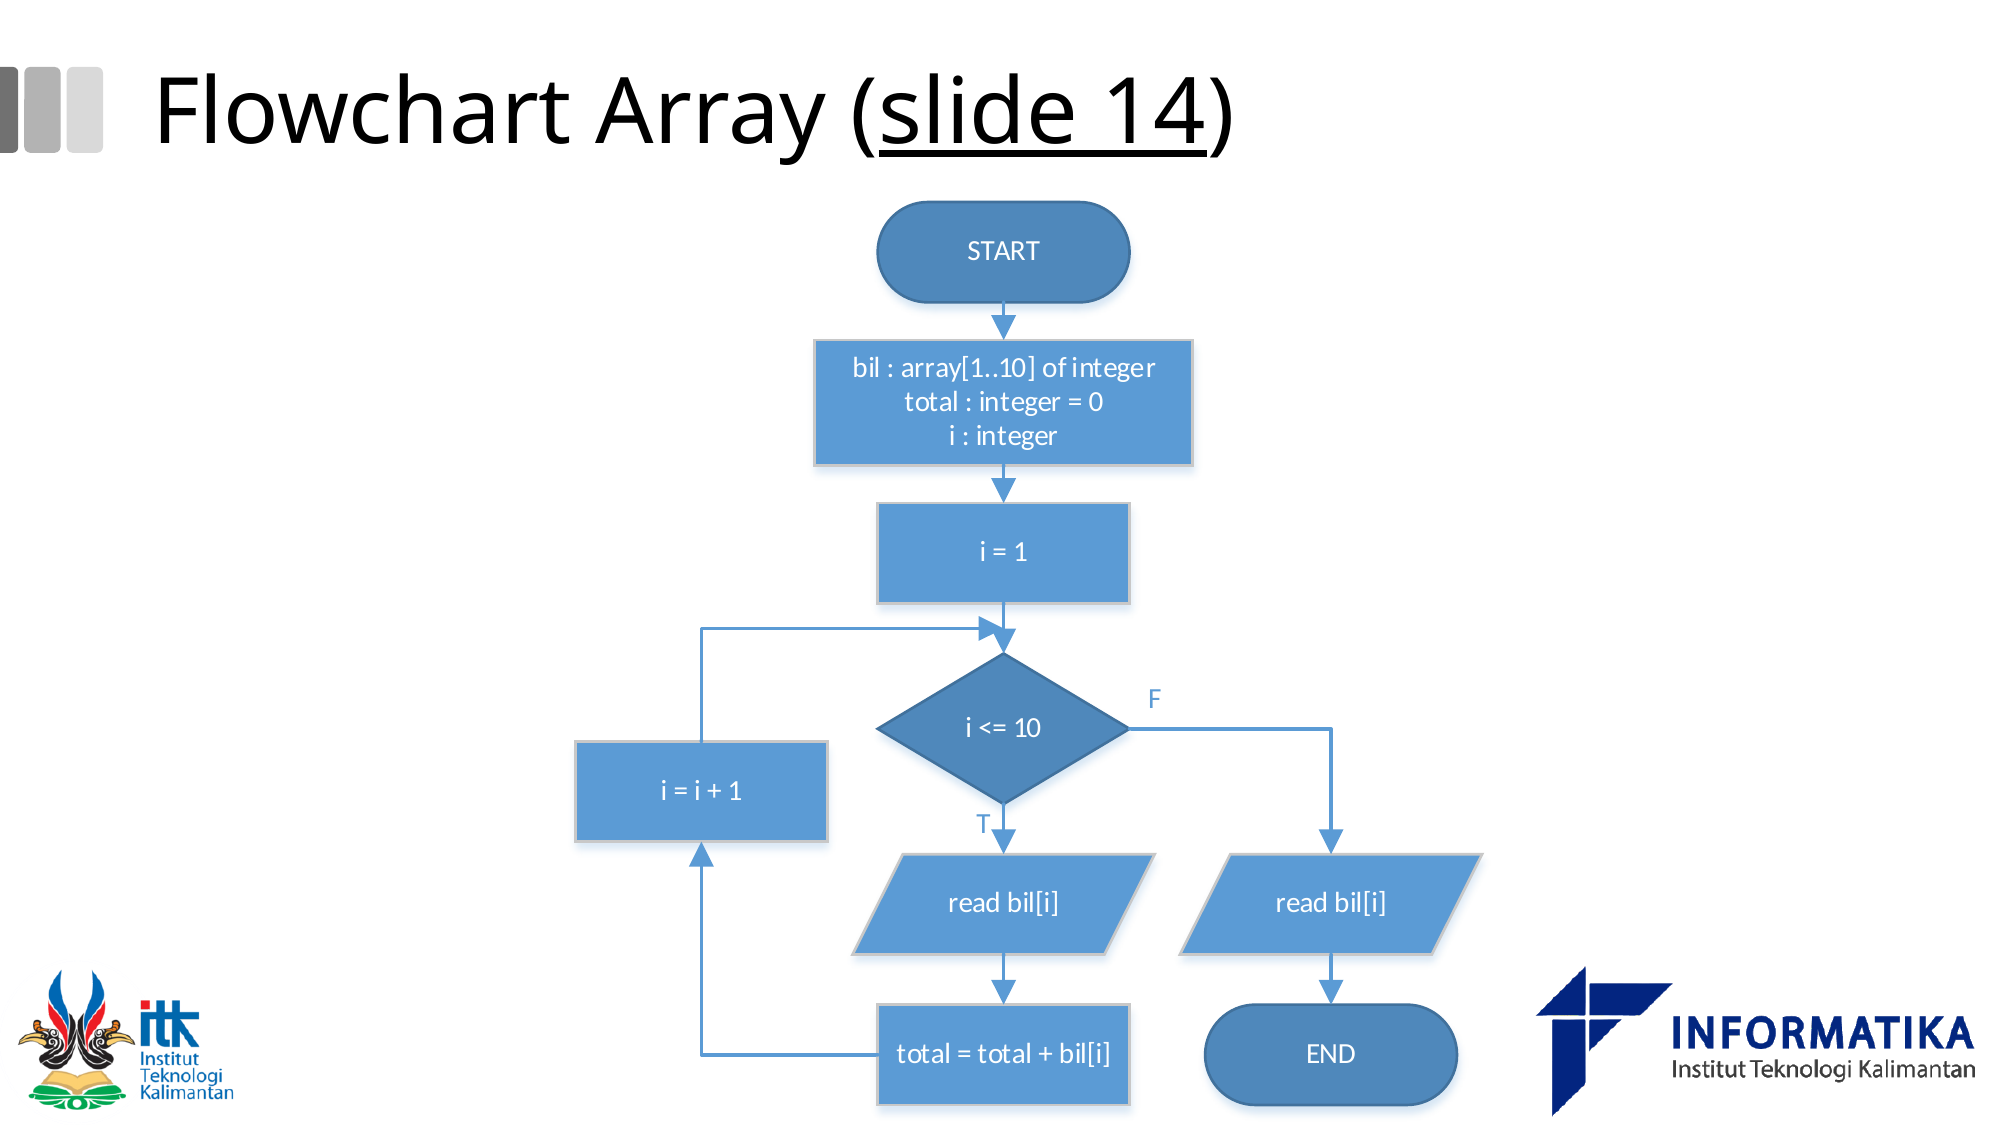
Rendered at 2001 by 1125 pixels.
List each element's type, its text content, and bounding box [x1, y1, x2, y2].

title Flowchart Array (slide 14) [137, 1, 1863, 219]
picture [560, 192, 1497, 1125]
picture [1534, 965, 1976, 1118]
picture [0, 935, 252, 1125]
